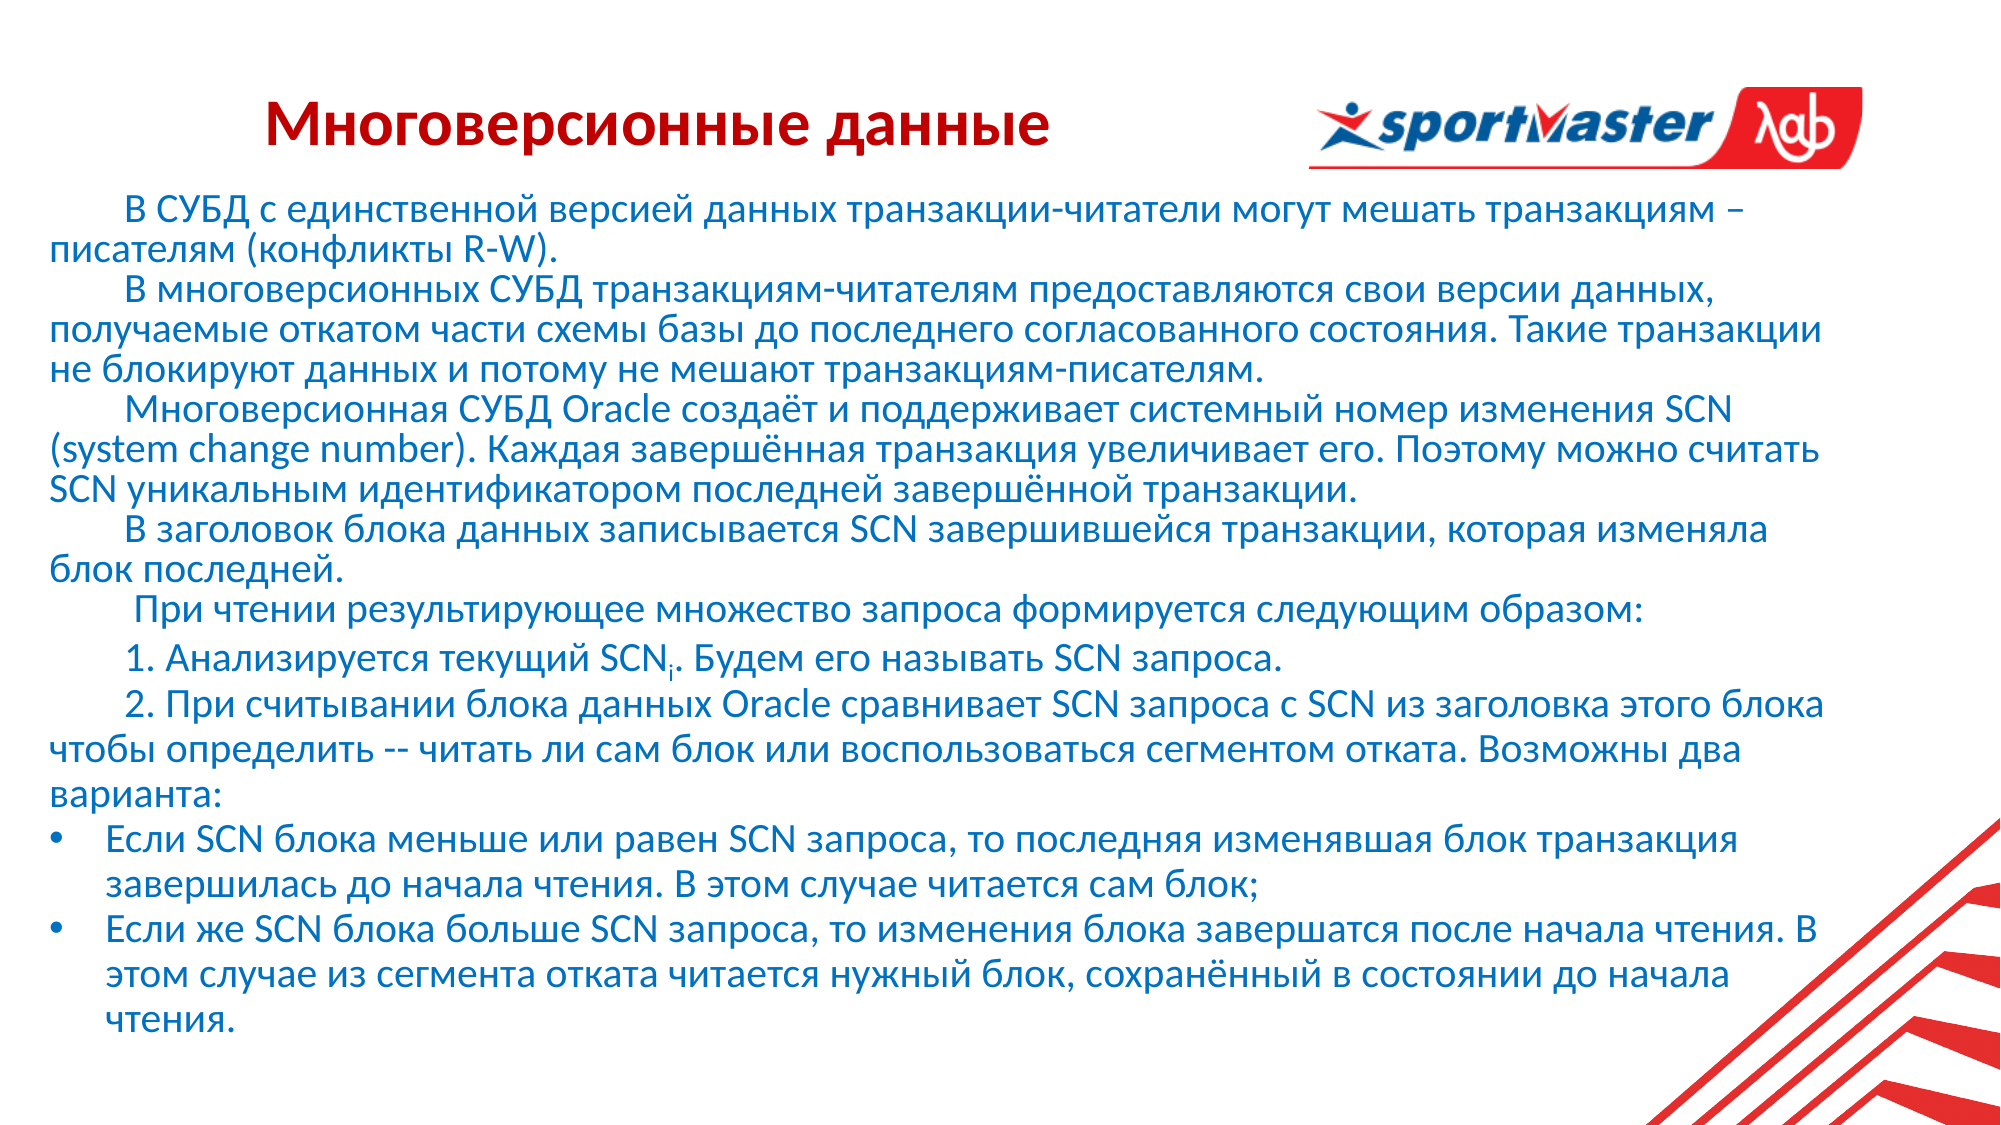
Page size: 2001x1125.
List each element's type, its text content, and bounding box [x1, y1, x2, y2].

picture [1609, 808, 2001, 1125]
text_box Многоверсионные данные [158, 71, 1159, 167]
text_box В СУБД с единственной версией данных транзакции-читатели могут мешать транзакциям – писателям (конфликты R-W). В многоверсионных СУБД транзакциям-читателям предоставляются свои версии данных, получаемые откатом части схемы базы до последнего согласованного состояния. Такие транзакции не блокируют данных и потому не мешают транзакциям-писателям. Многоверсионная СУБД Oracle создаёт и поддерживает системный номер изменения SCN (system change number). Каждая завершённая транзакция увеличивает его. Поэтому можно считать SCN уникальным идентификатором последней завершённой транзакции. В заголовок блока данных записывается SCN завершившейся транзакции, которая изменяла блок последней. При чтении результирующее множество запроса формируется следующим образом: 1. Анализируется текущий SCNi. Будем его называть SCN запроса. 2. При считывании блока данных Oracle сравнивает SCN запроса с SCN из заголовка этого блока чтобы определить -- читать ли сам блок или воспользоваться сегментом отката. Возможны два варианта: Если SCN блока меньше или равен SCN запроса, то последняя изменявшая блок транзакция завершилась до начала чтения. В этом случае читается сам блок; Если же SCN блока больше SCN запроса, то изменения блока завершатся после начала чтения. В этом случае из сегмента отката читается нужный блок, сохранённый в состоянии до начала чтения. [34, 183, 1845, 1049]
